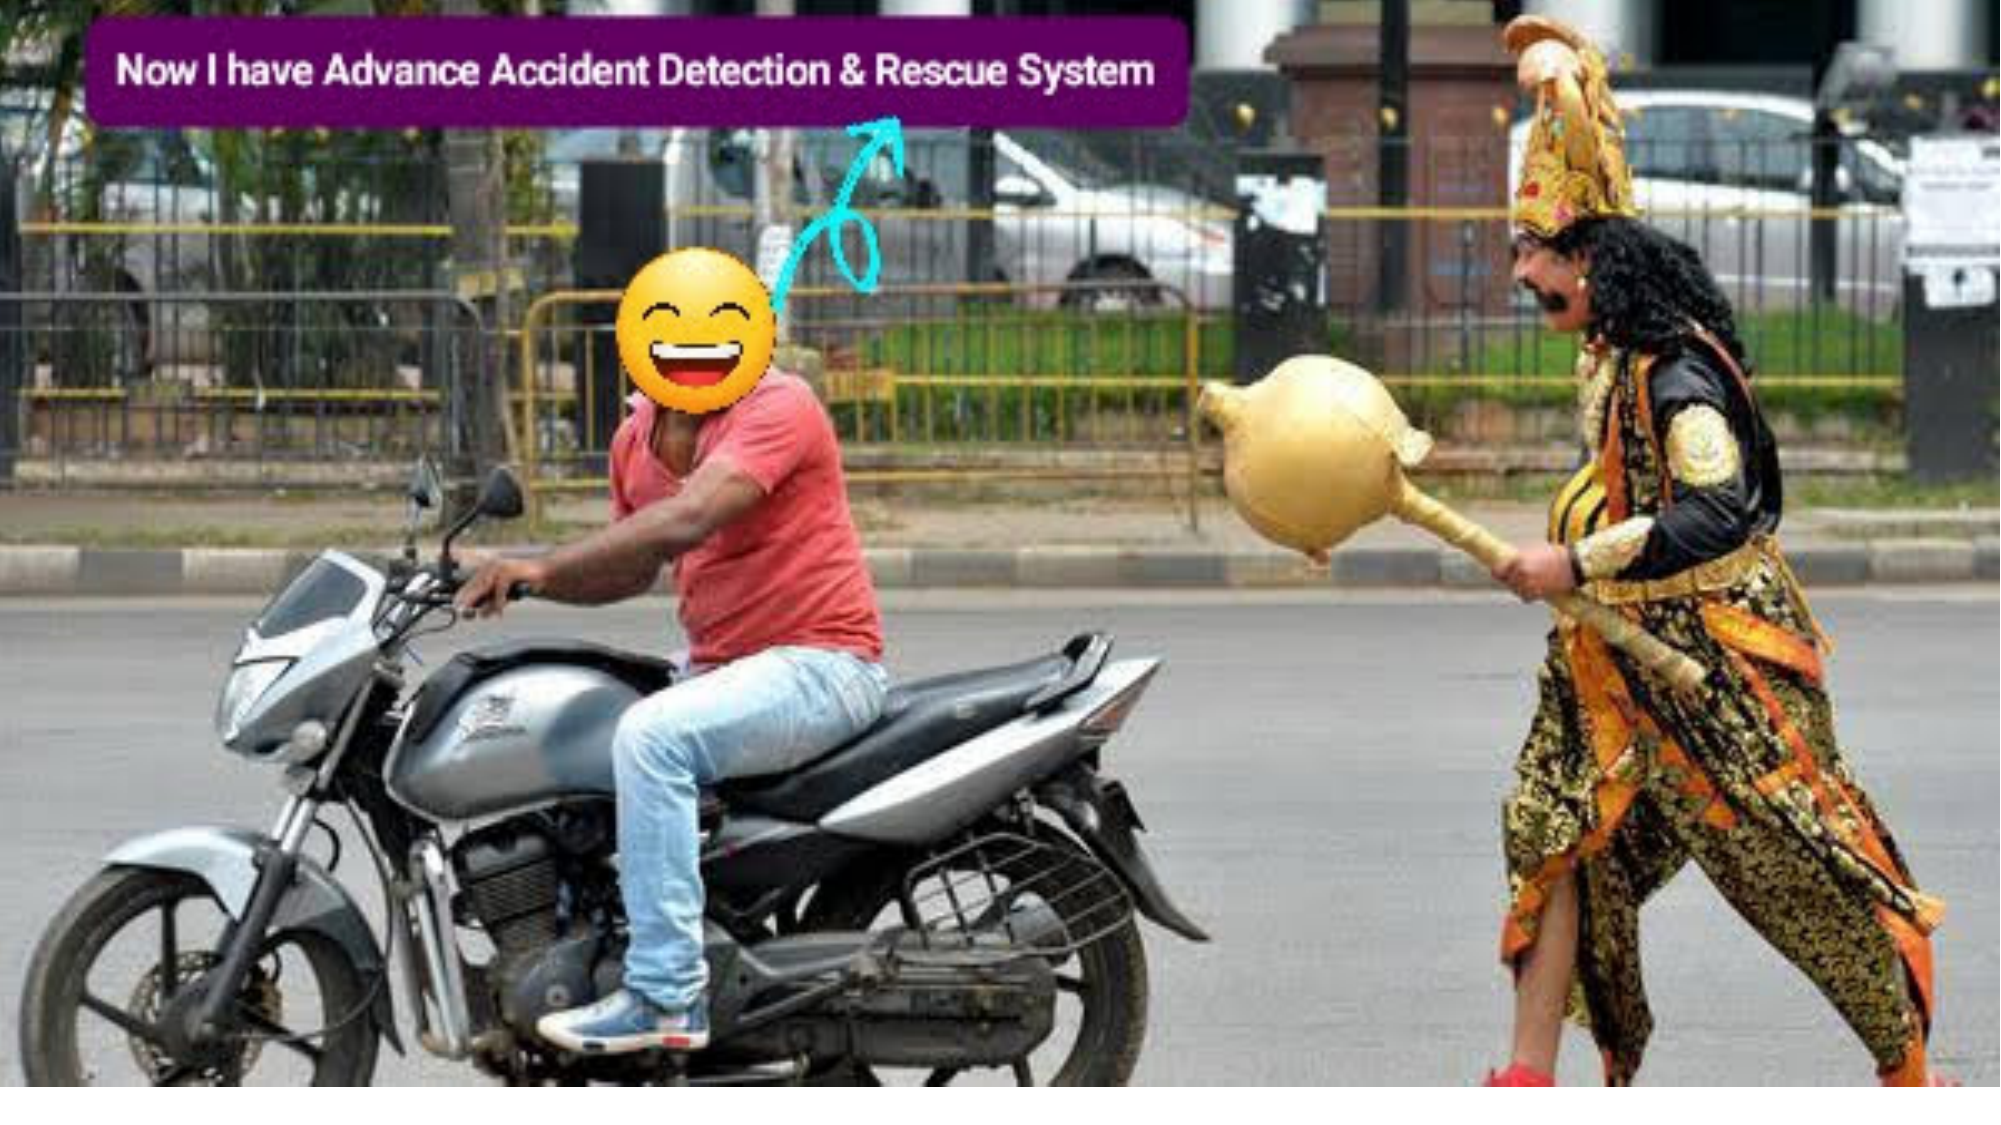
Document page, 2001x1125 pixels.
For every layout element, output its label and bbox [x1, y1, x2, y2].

list [0, 0, 2000, 1087]
